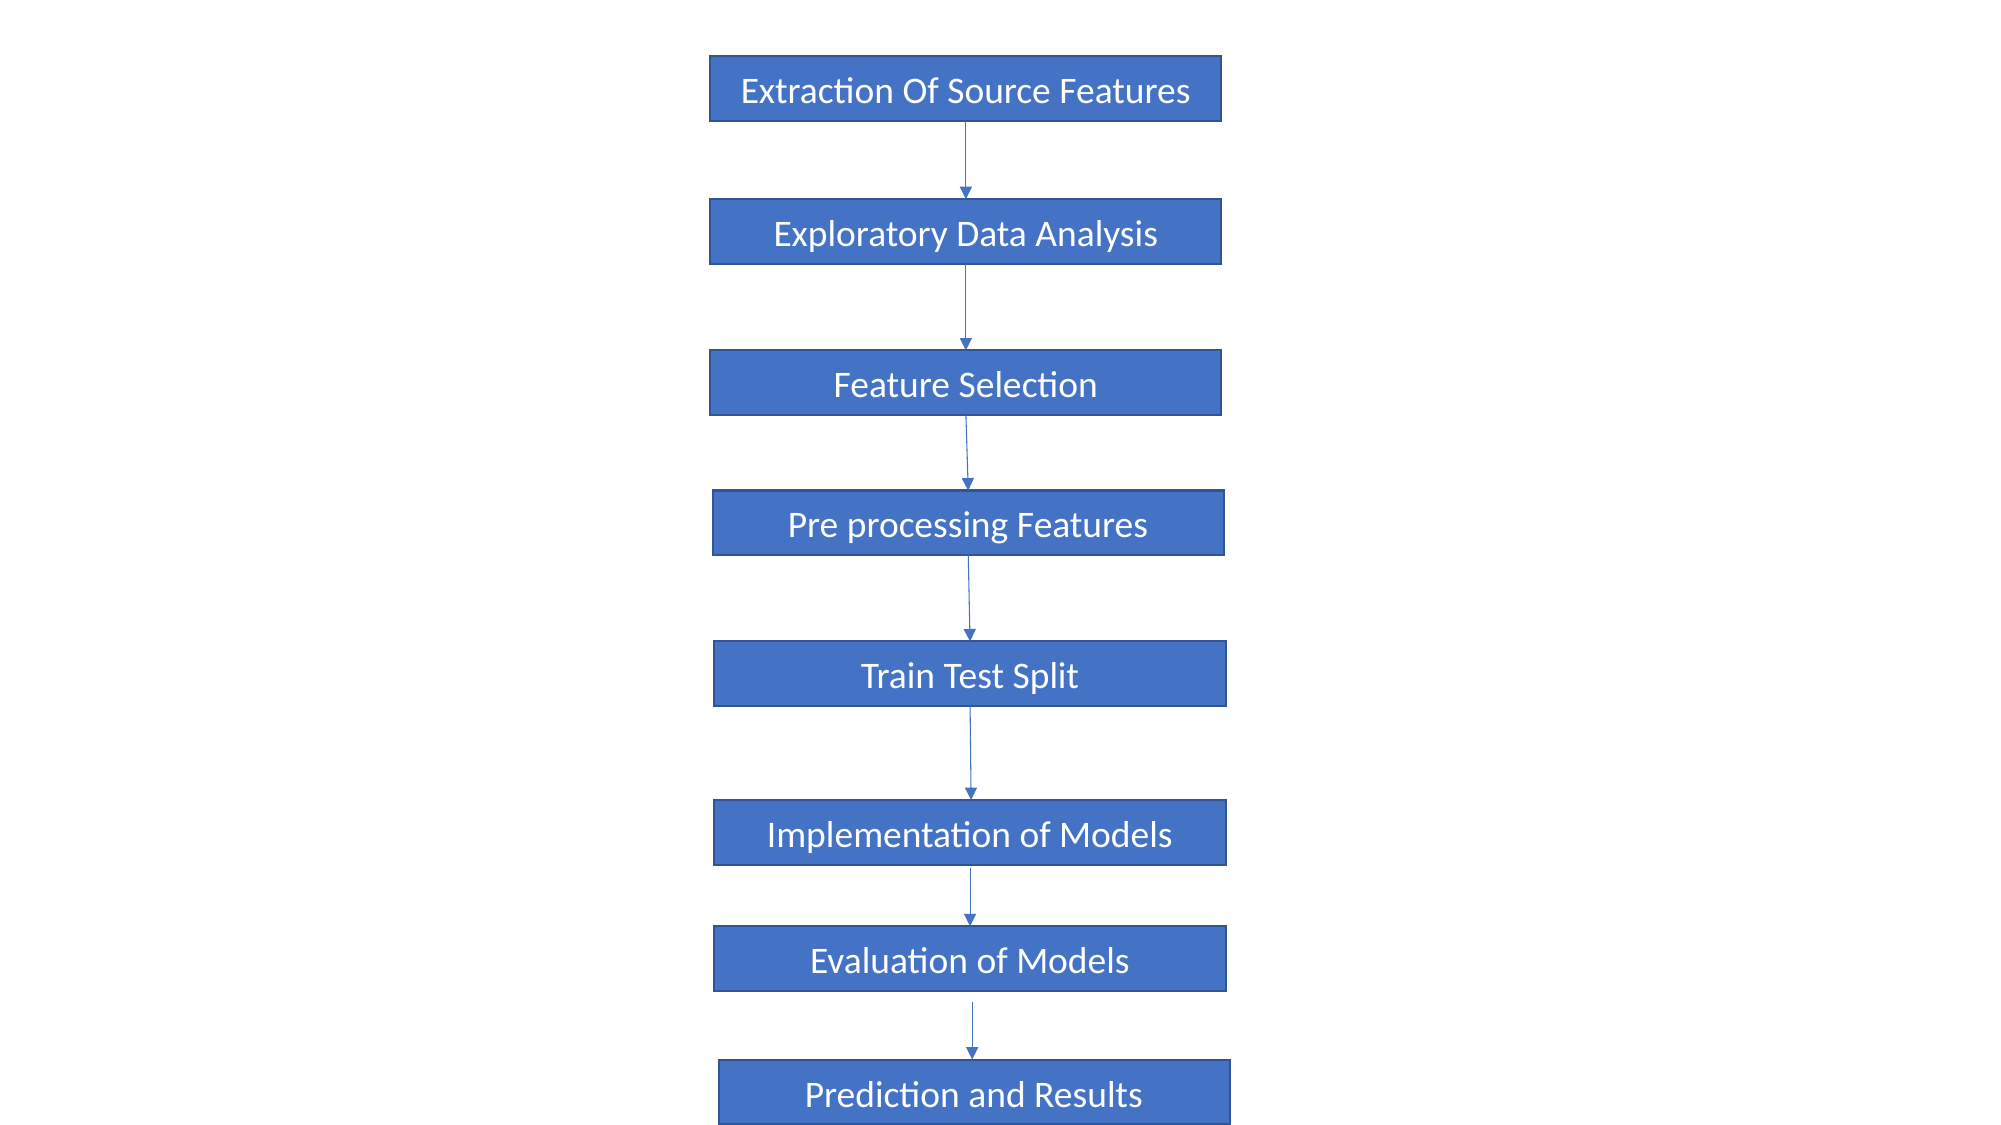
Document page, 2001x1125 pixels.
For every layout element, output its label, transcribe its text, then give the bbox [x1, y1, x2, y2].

text_box Evaluation of Models [713, 925, 1227, 992]
text_box Train Test Split [713, 640, 1227, 707]
text_box Implementation of Models [713, 799, 1227, 866]
text_box Extraction Of Source Features [709, 55, 1222, 122]
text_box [965, 415, 969, 491]
text_box Feature Selection [709, 349, 1222, 416]
text_box Pre processing Features [712, 489, 1225, 556]
text_box Exploratory Data Analysis [709, 198, 1222, 265]
text_box Prediction and Results [718, 1059, 1231, 1125]
